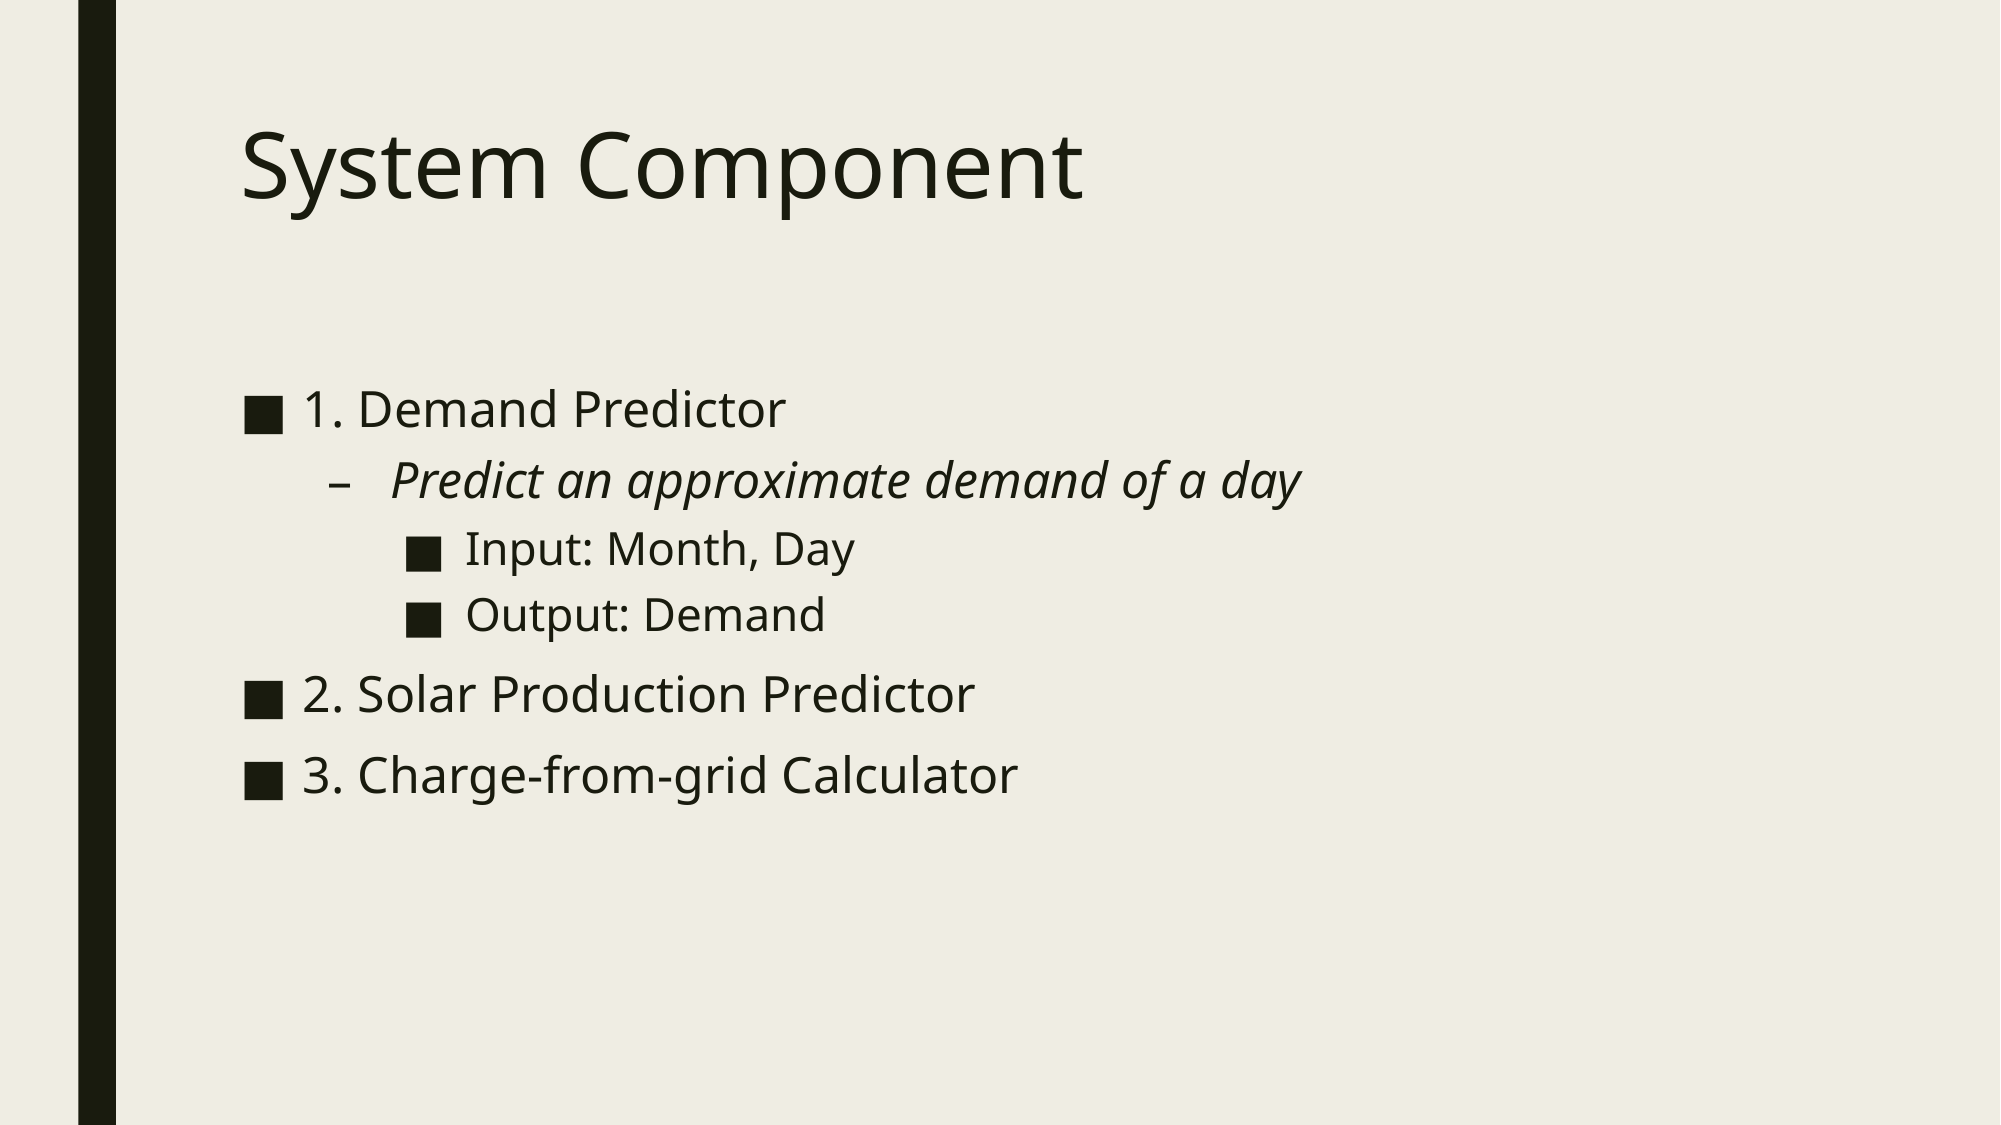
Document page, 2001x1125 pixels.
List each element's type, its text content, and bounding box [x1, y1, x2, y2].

title System Component [225, 112, 1800, 357]
list 1. Demand Predictor Predict an approximate demand of a day Input: Month, Day Output: Demand 2. Solar Production Predictor 3. Charge-from-grid Calculator [225, 375, 1800, 963]
